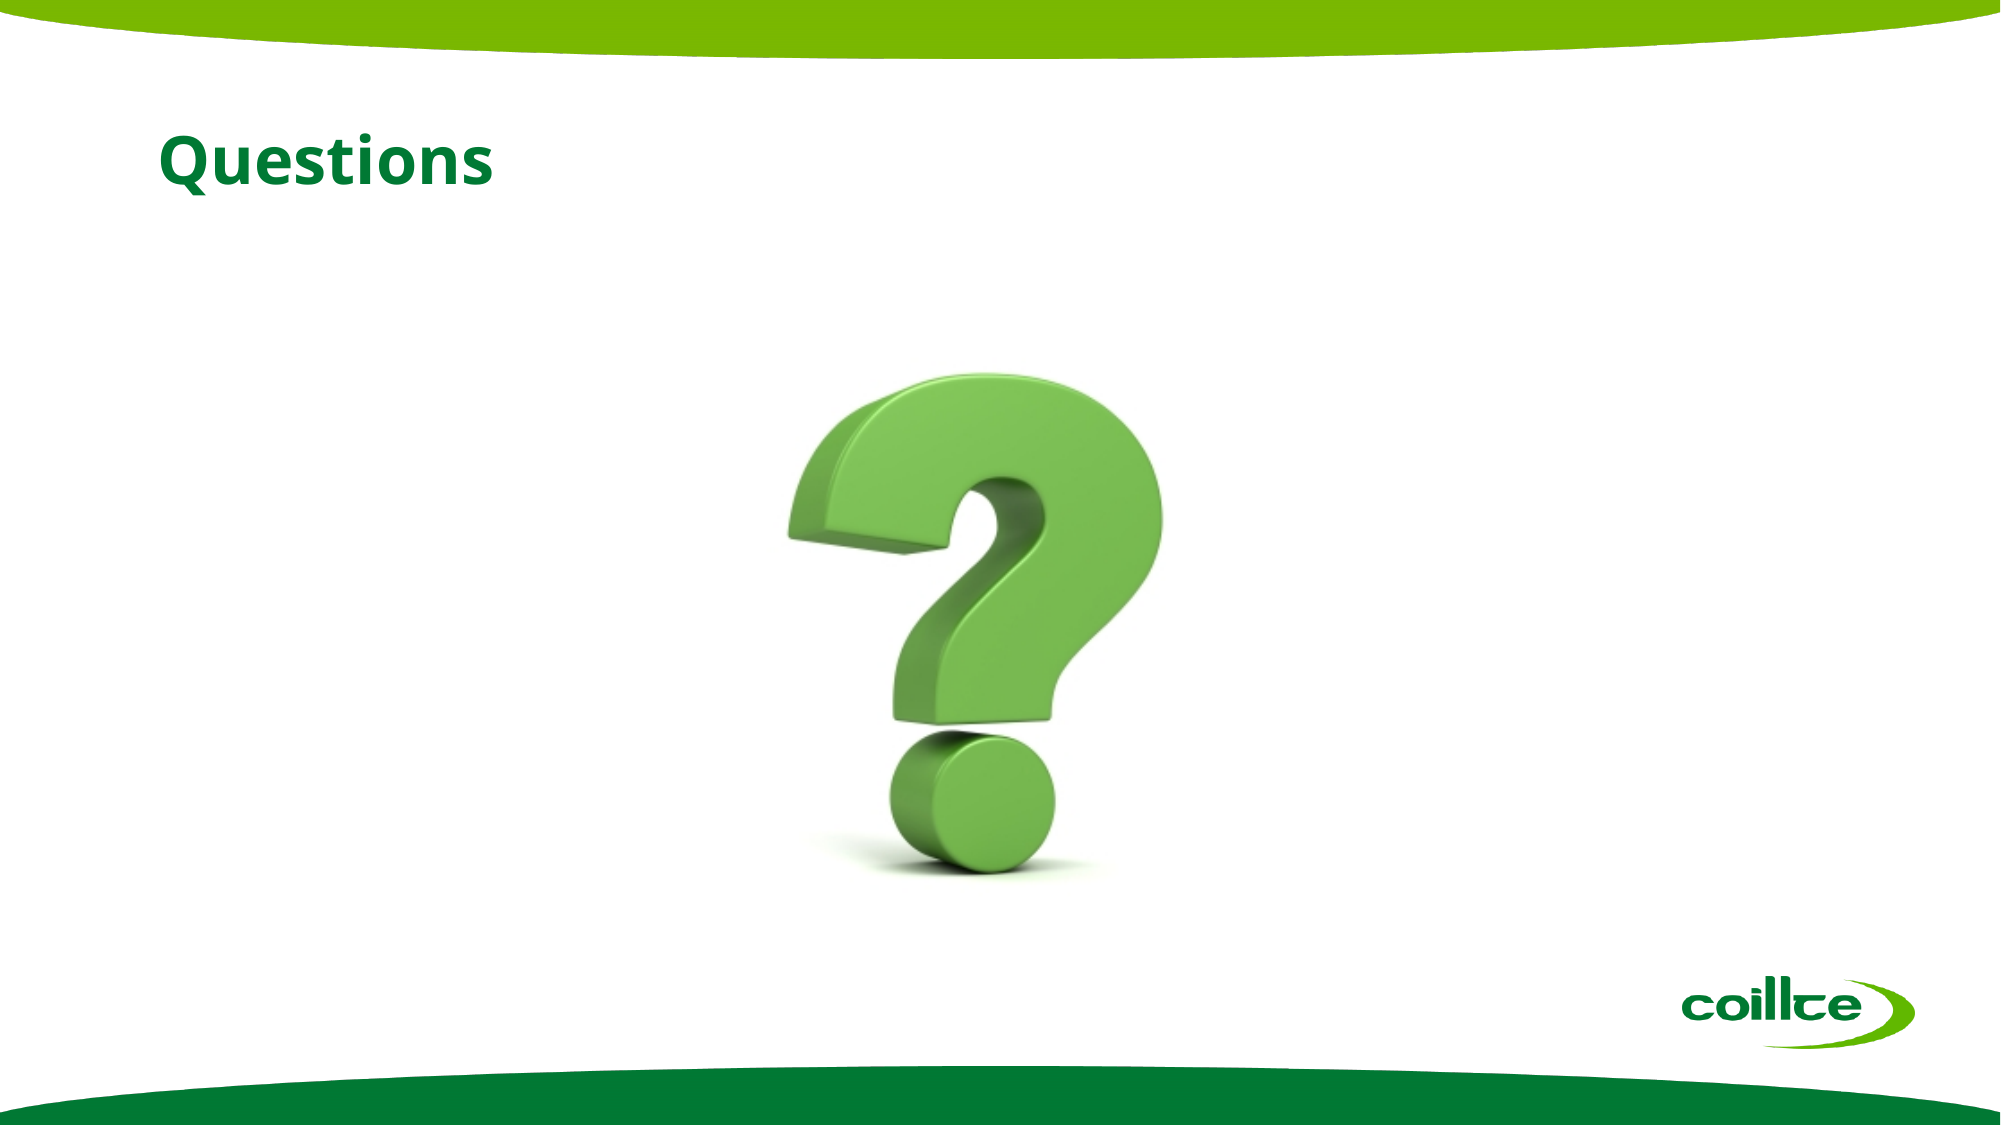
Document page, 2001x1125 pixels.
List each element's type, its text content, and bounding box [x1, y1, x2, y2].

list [678, 294, 1272, 945]
title Questions [156, 117, 1858, 296]
picture [0, 1066, 2001, 1125]
picture [1680, 974, 1916, 1050]
picture [0, 0, 2001, 59]
